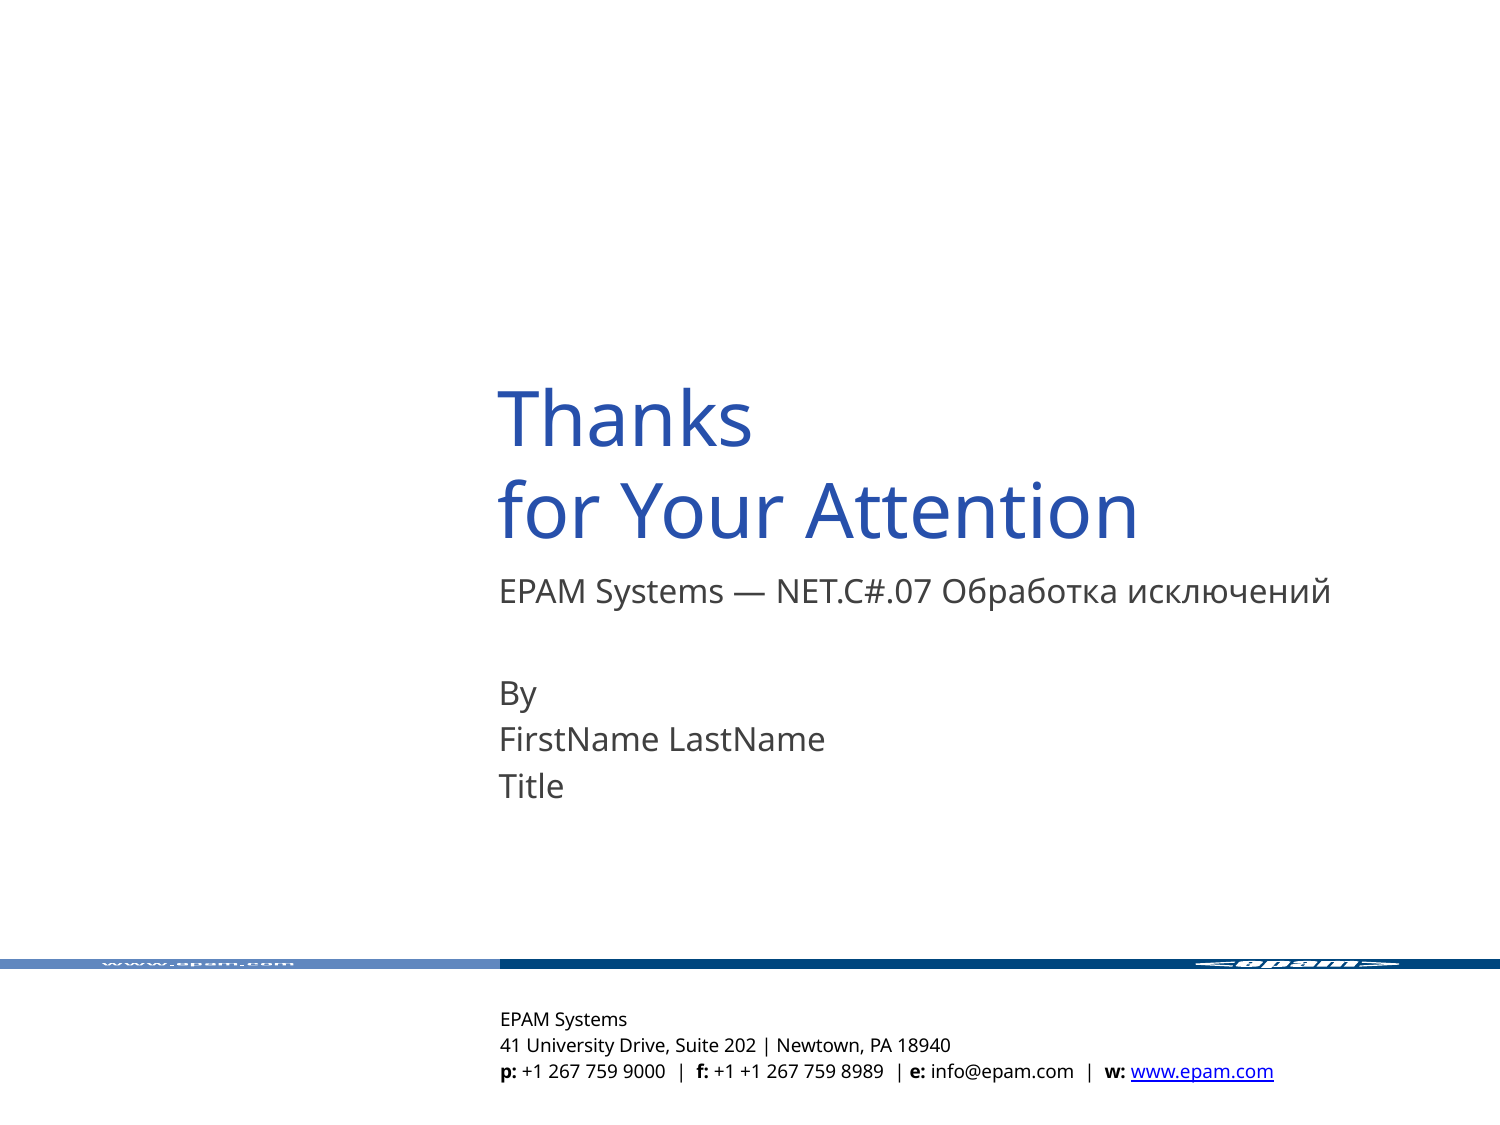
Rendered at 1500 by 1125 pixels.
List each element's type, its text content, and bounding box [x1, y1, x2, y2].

subtitle EPAM Systems — NET.C#.07 Обработка исключений [483, 562, 1428, 676]
title Thanks for Your Attention [481, 361, 1283, 563]
list By FirstName LastName Title [483, 664, 1184, 815]
list EPAM Systems 41 University Drive, Suite 202 | Newtown, PA 18940 p: +1 267 759 9000 | f: +1 +1 267 759 8989 | e: info@epam.com | w: www.epam.com [484, 999, 1294, 1108]
